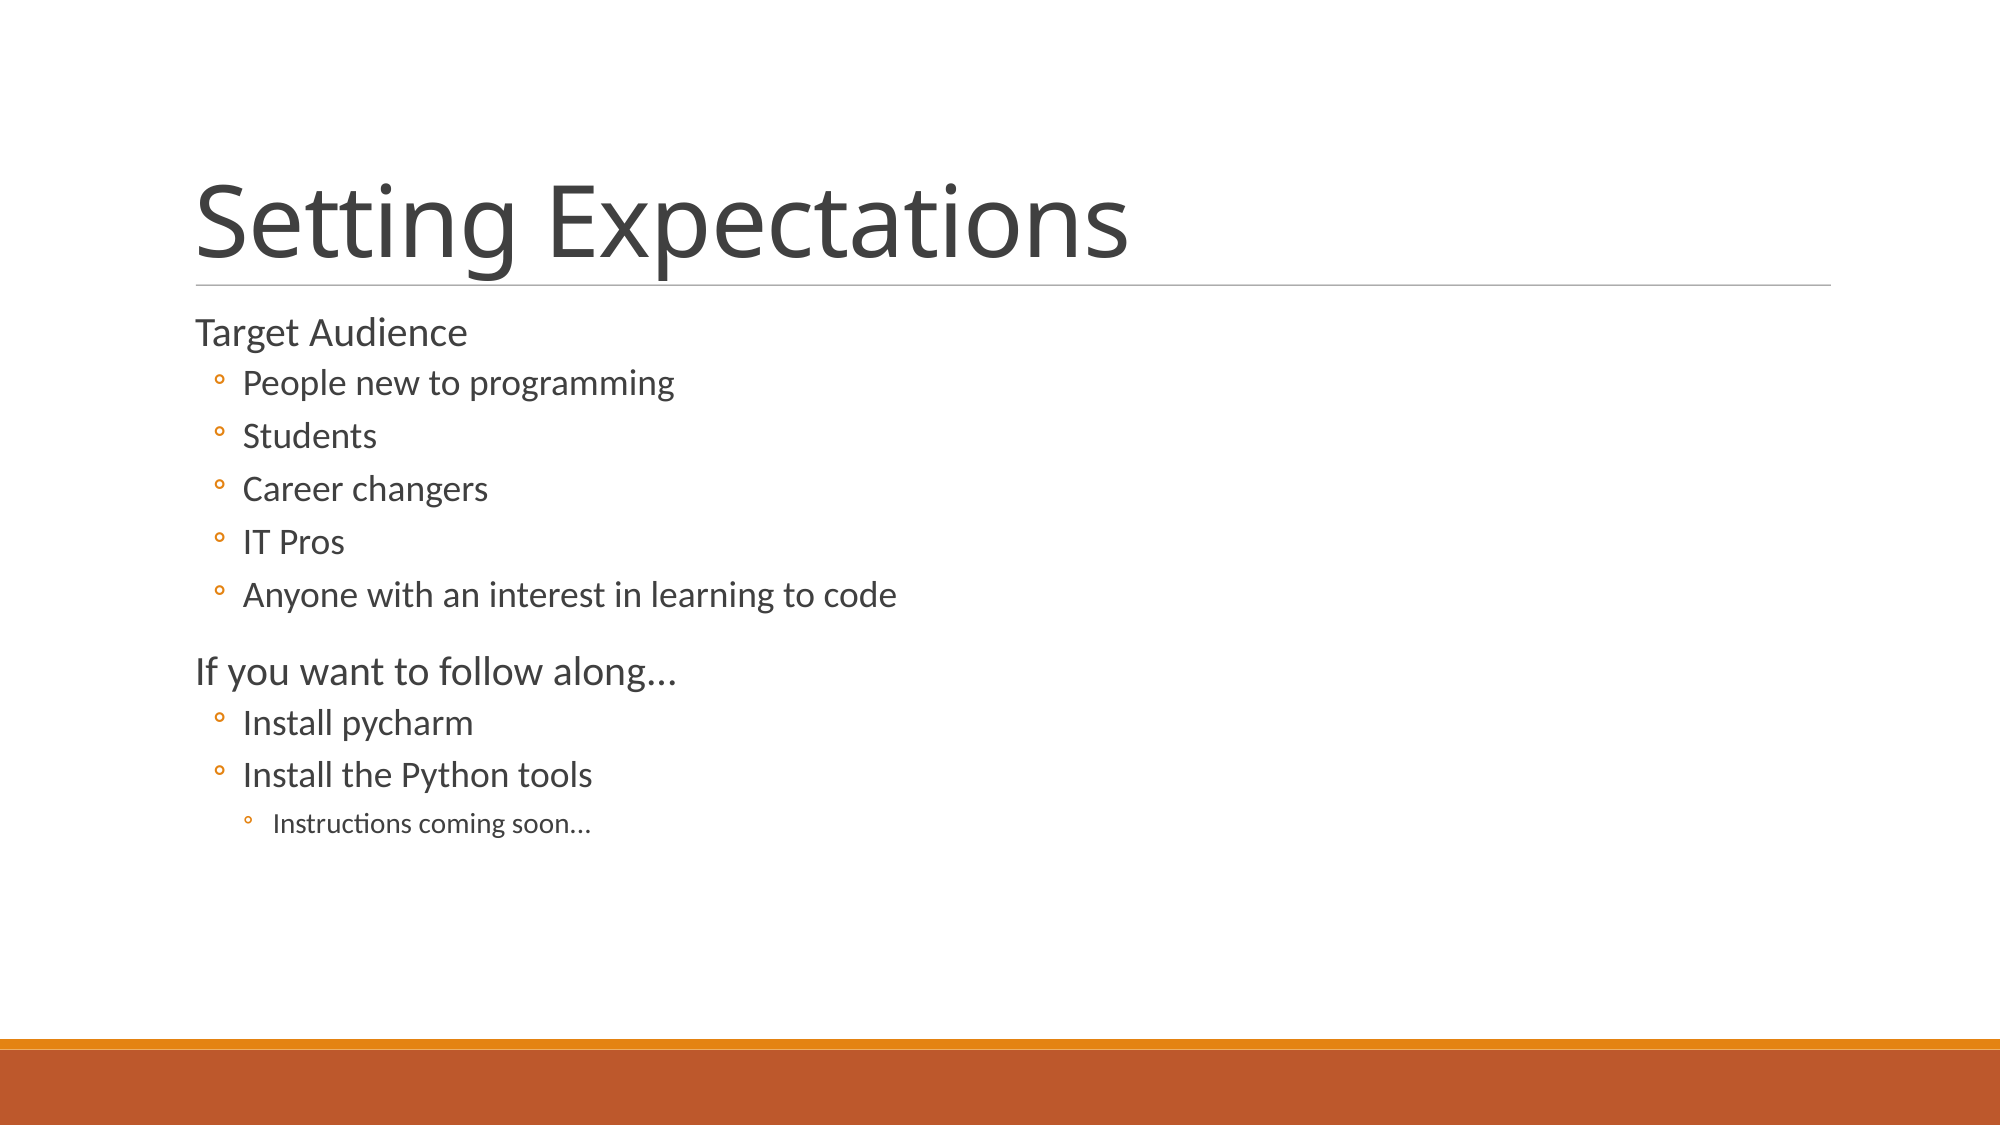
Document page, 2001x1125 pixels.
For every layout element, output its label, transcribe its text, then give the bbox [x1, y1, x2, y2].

text_box Target Audience People new to programming Students Career changers IT Pros Anyone with an interest in learning to code If you want to follow along... Install pycharm Install the Python tools Instructions coming soon... [180, 302, 1830, 963]
text_box Setting Expectations [180, 47, 1830, 285]
